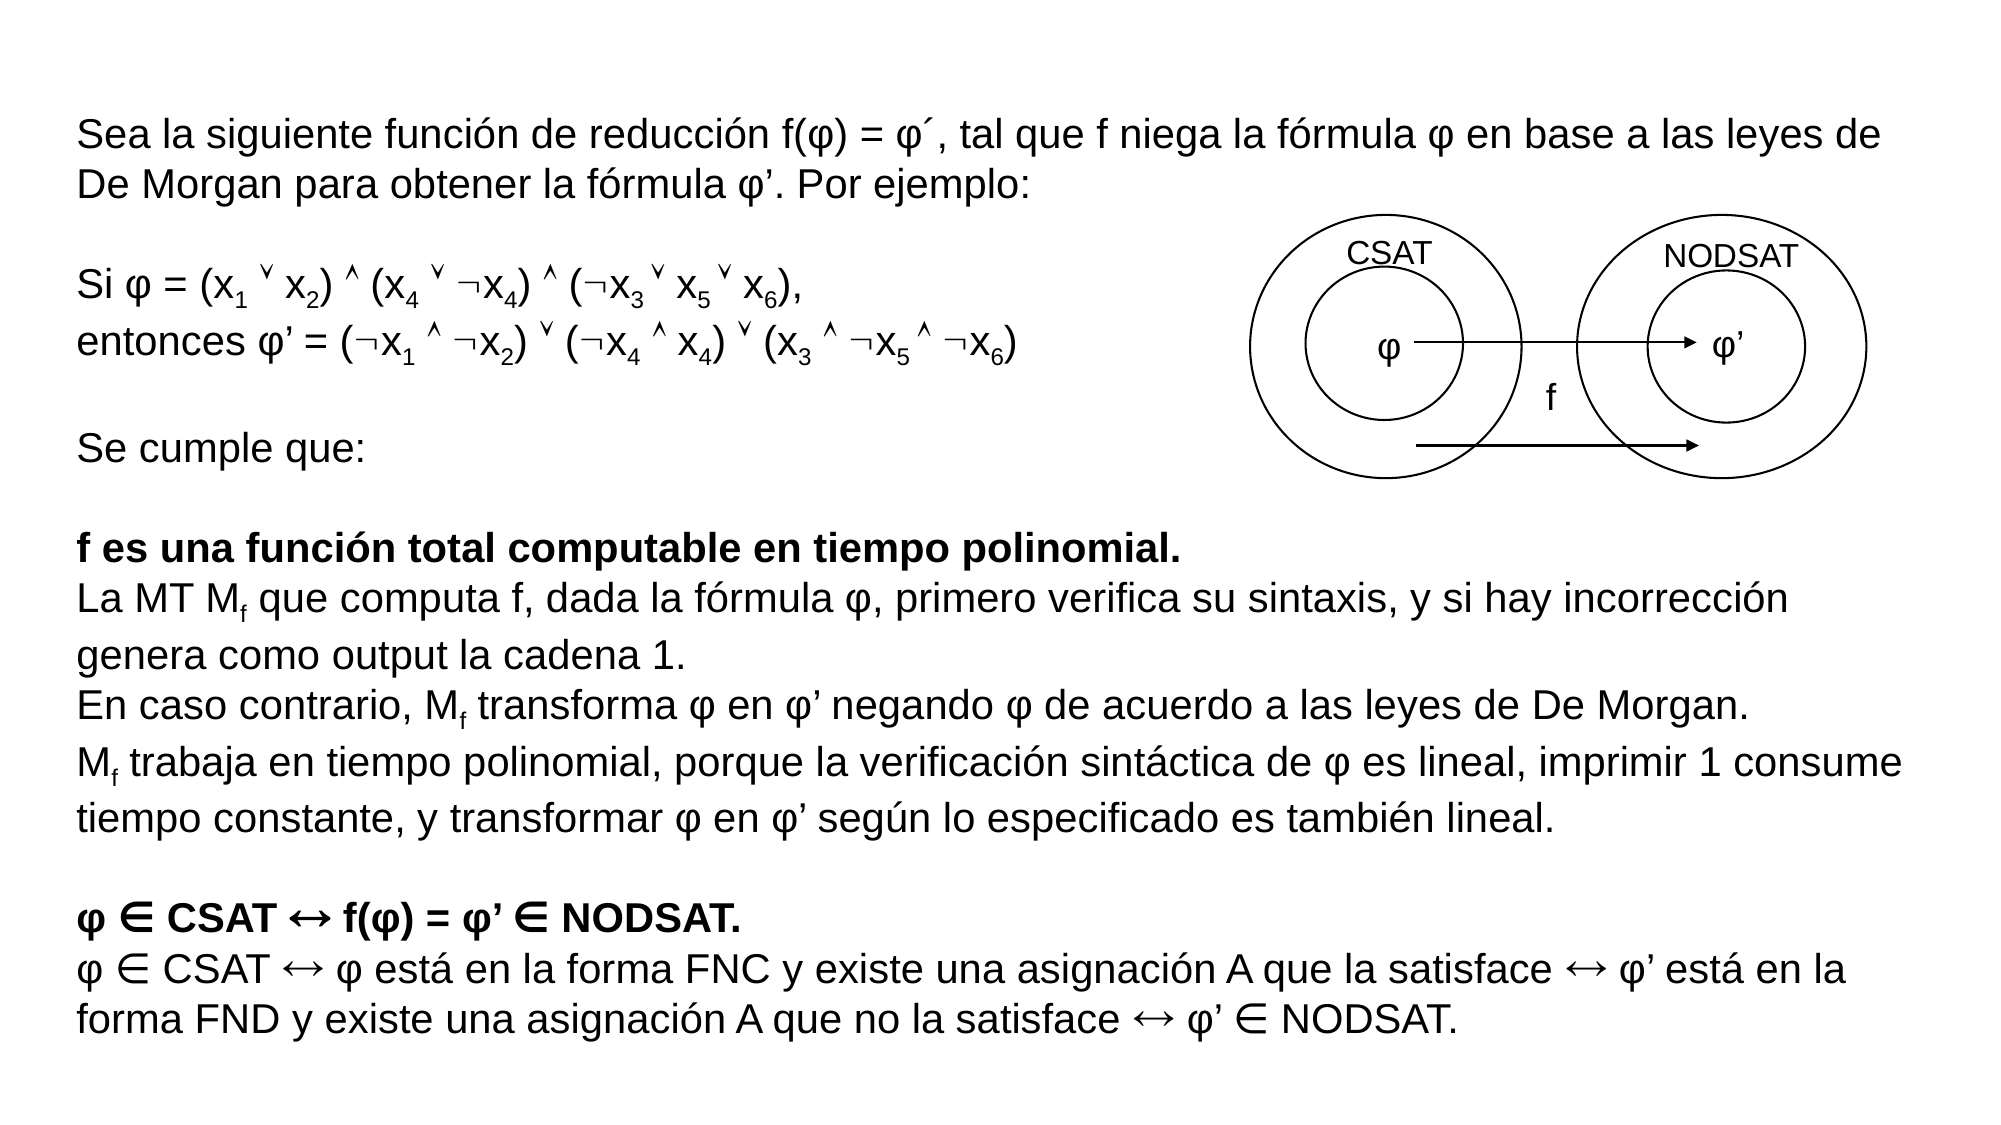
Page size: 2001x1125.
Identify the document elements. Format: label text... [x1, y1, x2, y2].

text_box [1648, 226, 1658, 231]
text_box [1416, 442, 1699, 448]
text_box f [1531, 365, 1572, 425]
text_box NODSAT [1785, 226, 1815, 243]
text_box [1249, 213, 1523, 480]
text_box [1576, 213, 1868, 480]
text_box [1413, 339, 1697, 345]
text_box Sea la siguiente función de reducción f(φ) = φ´, tal que f niega la fórmula φ en base a las leyes de De Morgan para obtener la fórmula φ’. Por ejemplo: Si φ = (x1  x2)  (x4  x4)  (x3  x5  x6), entonces φ’ = (x1  x2)  (x4  x4)  (x3  x5  x6) Se cumple que: f es una función total computable en tiempo polinomial. La MT Mf que computa f, dada la fórmula φ, primero verifica su sintaxis, y si hay incorrección genera como output la cadena 1. En caso contrario, Mf transforma φ en φ’ negando φ de acuerdo a las leyes de De Morgan. Mf trabaja en tiempo polinomial, porque la verificación sintáctica de φ es lineal, imprimir 1 consume tiempo constante, y transformar φ en φ’ según lo especificado es también lineal. φ ∈ CSAT  f(φ) = φ’ ∈ NODSAT. φ ∈ CSAT  φ está en la forma FNC y existe una asignación A que la satisface  φ’ está en la forma FND y existe una asignación A que no la satisface  φ’ ∈ NODSAT. [61, 54, 1939, 1049]
